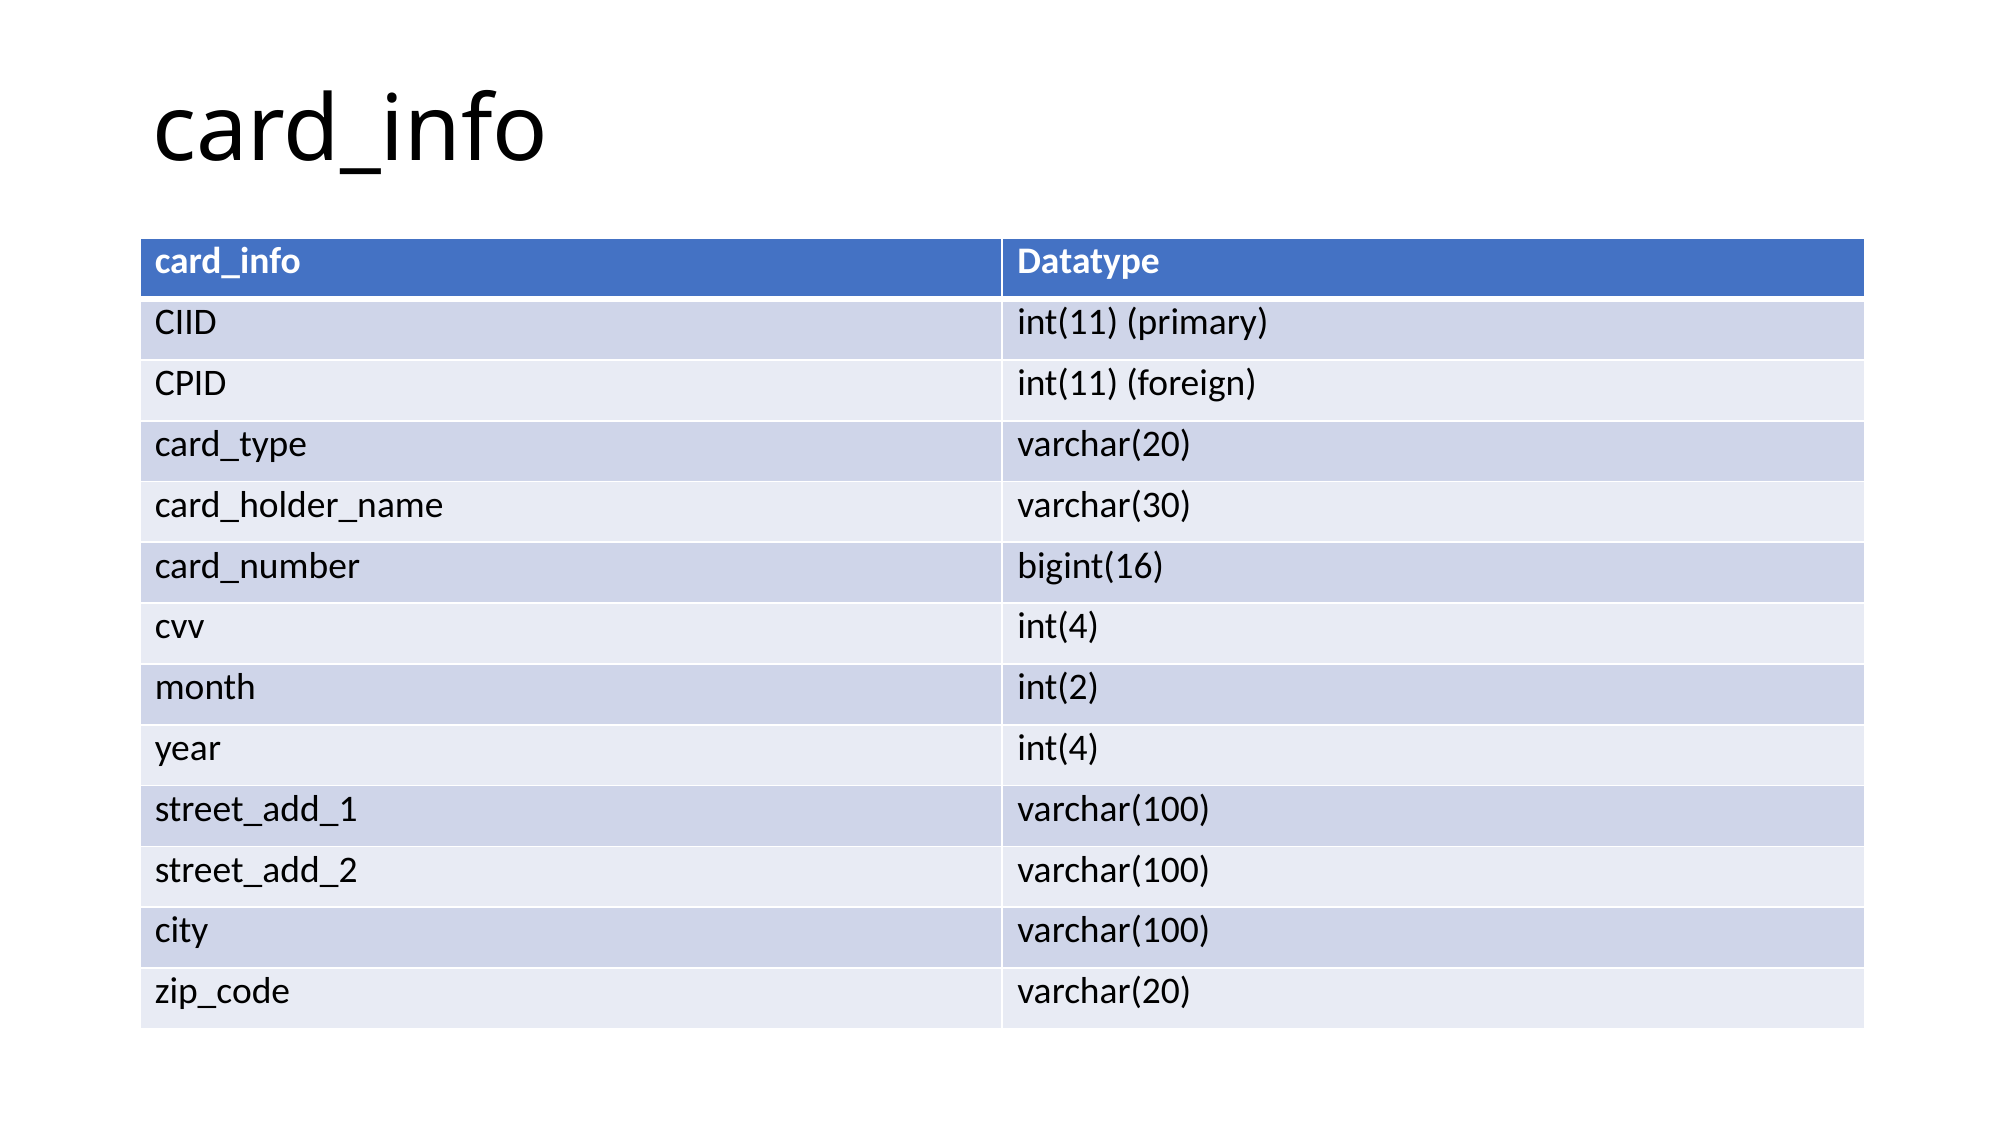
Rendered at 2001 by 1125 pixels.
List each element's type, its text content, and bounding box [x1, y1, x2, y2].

table_cell int(4) [1003, 726, 1864, 785]
table_cell city [141, 908, 1001, 967]
table_cell cvv [141, 604, 1001, 663]
table_cell varchar(20) [1003, 422, 1864, 481]
table_cell int(2) [1003, 665, 1864, 724]
title card_info [137, 59, 1863, 202]
table_cell CPID [141, 361, 1001, 420]
table_cell varchar(20) [1003, 969, 1864, 1028]
table_cell varchar(100) [1003, 847, 1864, 906]
table_cell card_holder_name [141, 482, 1001, 541]
table_cell bigint(16) [1003, 543, 1864, 602]
table_cell CIID [141, 302, 1001, 359]
table_cell street_add_1 [141, 786, 1001, 846]
table_cell varchar(30) [1003, 482, 1864, 541]
table_header card_info [141, 239, 1001, 296]
table_header Datatype [1003, 239, 1864, 296]
table_cell varchar(100) [1003, 786, 1864, 846]
table_cell int(4) [1003, 604, 1864, 663]
table_cell month [141, 665, 1001, 724]
table_cell street_add_2 [141, 847, 1001, 906]
table_cell card_number [141, 543, 1001, 602]
table_cell int(11) (foreign) [1003, 361, 1864, 420]
table_cell zip_code [141, 969, 1001, 1028]
table_cell varchar(100) [1003, 908, 1864, 967]
table_cell card_type [141, 422, 1001, 481]
table_cell int(11) (primary) [1003, 302, 1864, 359]
table_cell year [141, 726, 1001, 785]
